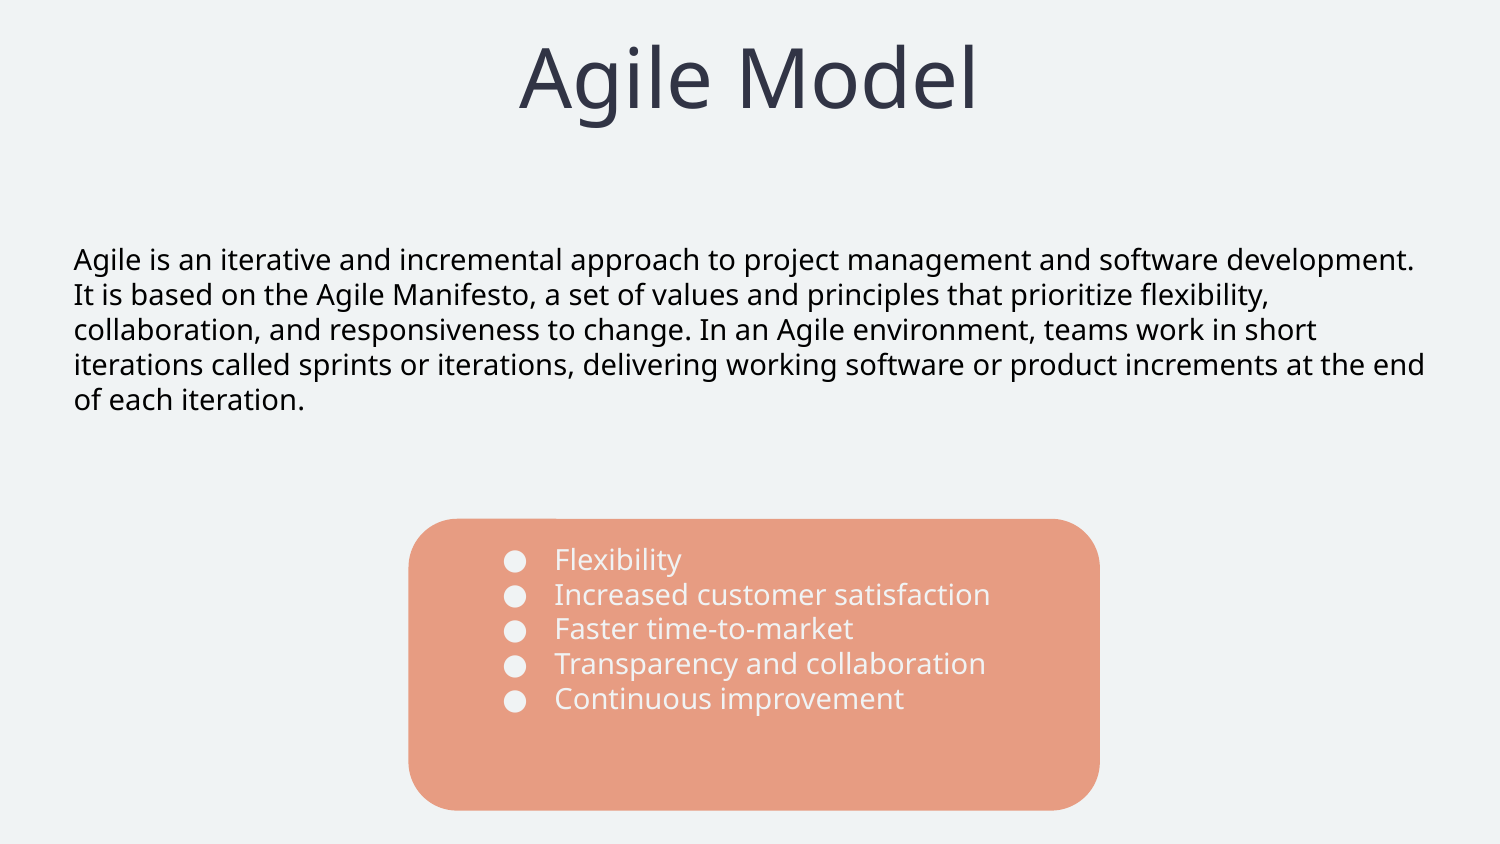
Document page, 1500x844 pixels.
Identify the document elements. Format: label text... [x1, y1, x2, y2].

text_box Flexibility Increased customer satisfaction Faster time-to-market Transparency and collaboration Continuous improvement [464, 525, 1081, 731]
text_box Agile is an iterative and incremental approach to project management and software development. It is based on the Agile Manifesto, a set of values and principles that prioritize flexibility, collaboration, and responsiveness to change. In an Agile environment, teams work in short iterations called sprints or iterations, delivering working software or product increments at the end of each iteration. [58, 226, 1450, 432]
title Agile Model [0, 0, 1500, 141]
text_box [408, 518, 1100, 811]
